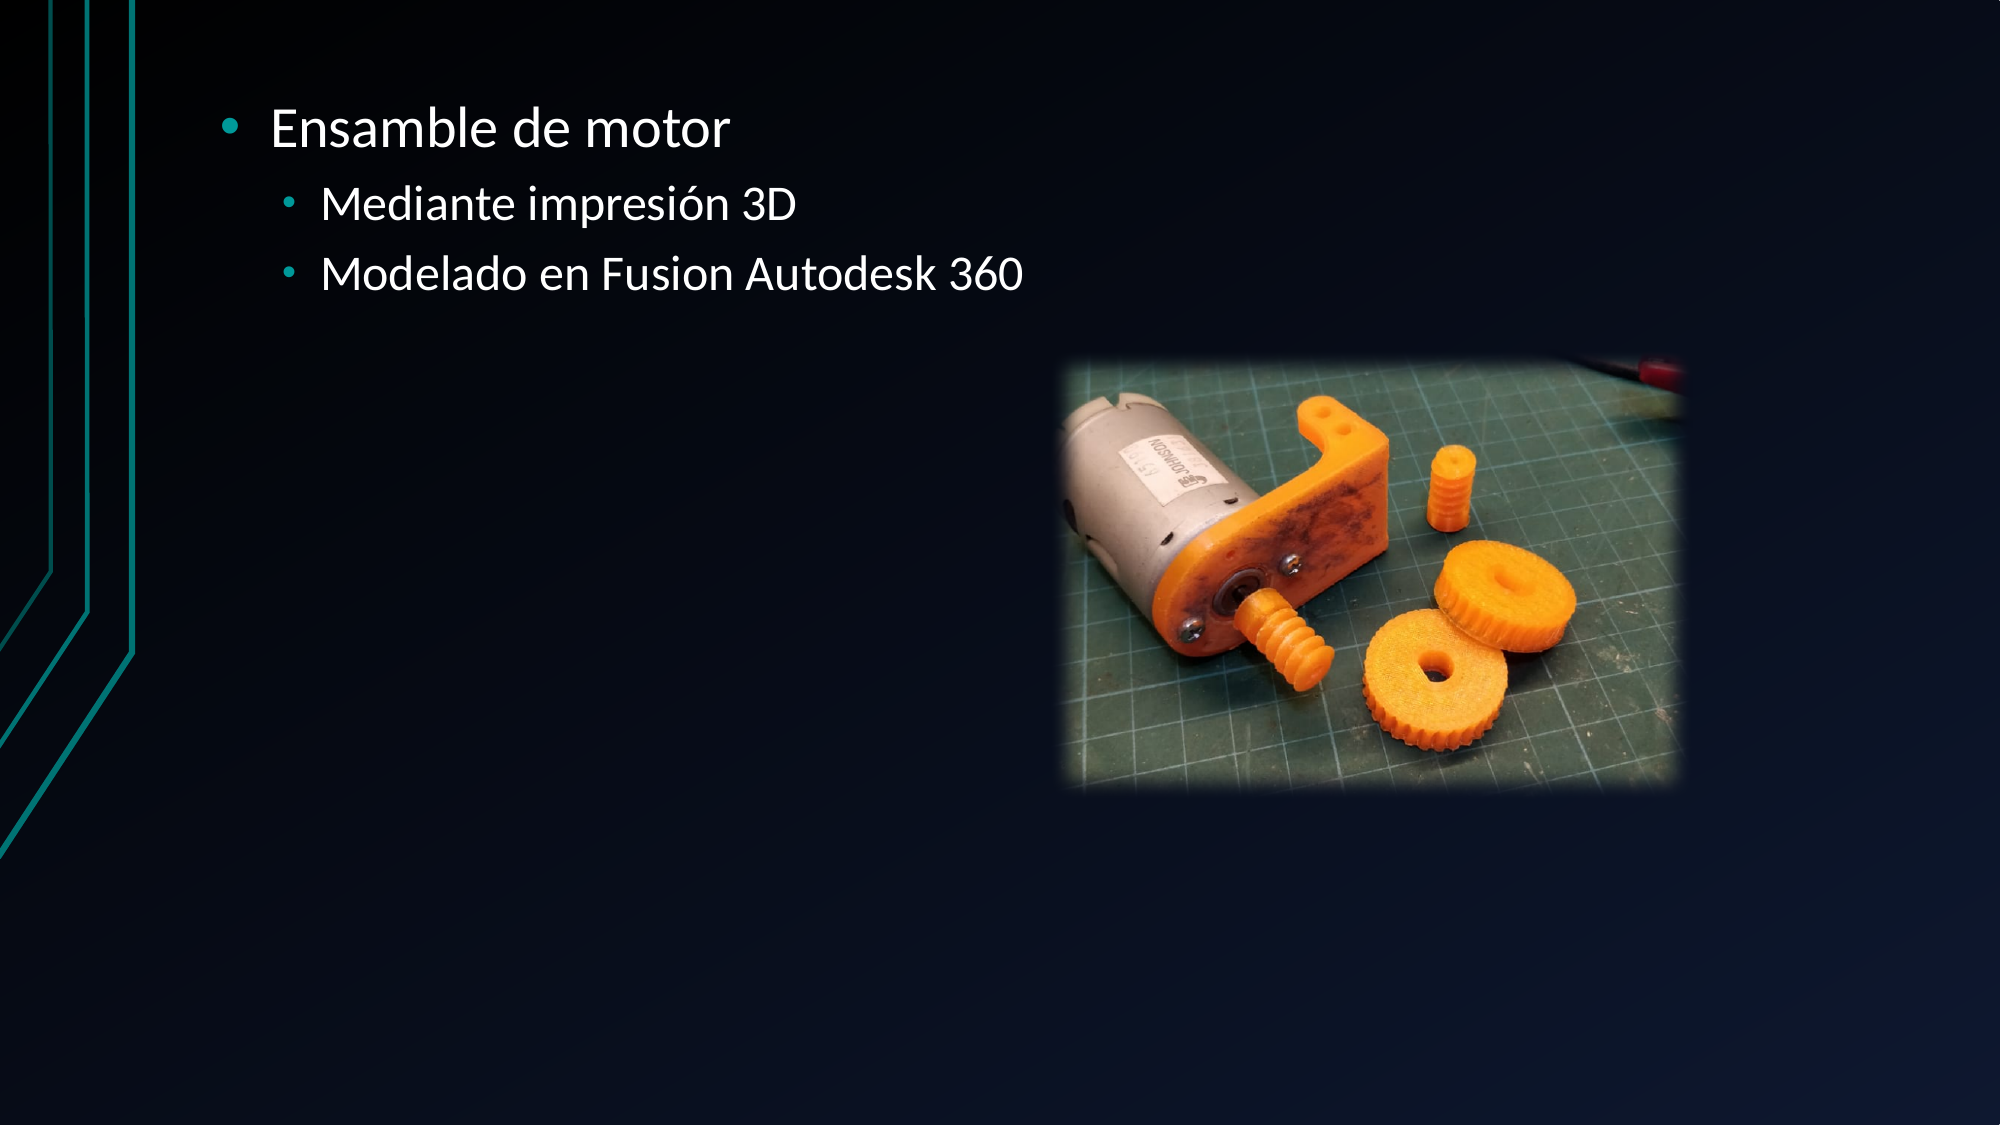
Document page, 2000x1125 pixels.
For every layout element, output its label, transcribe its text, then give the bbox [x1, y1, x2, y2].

list Ensamble de motor Mediante impresión 3D Modelado en Fusion Autodesk 360 [199, 87, 1900, 1012]
picture [1049, 349, 1693, 801]
